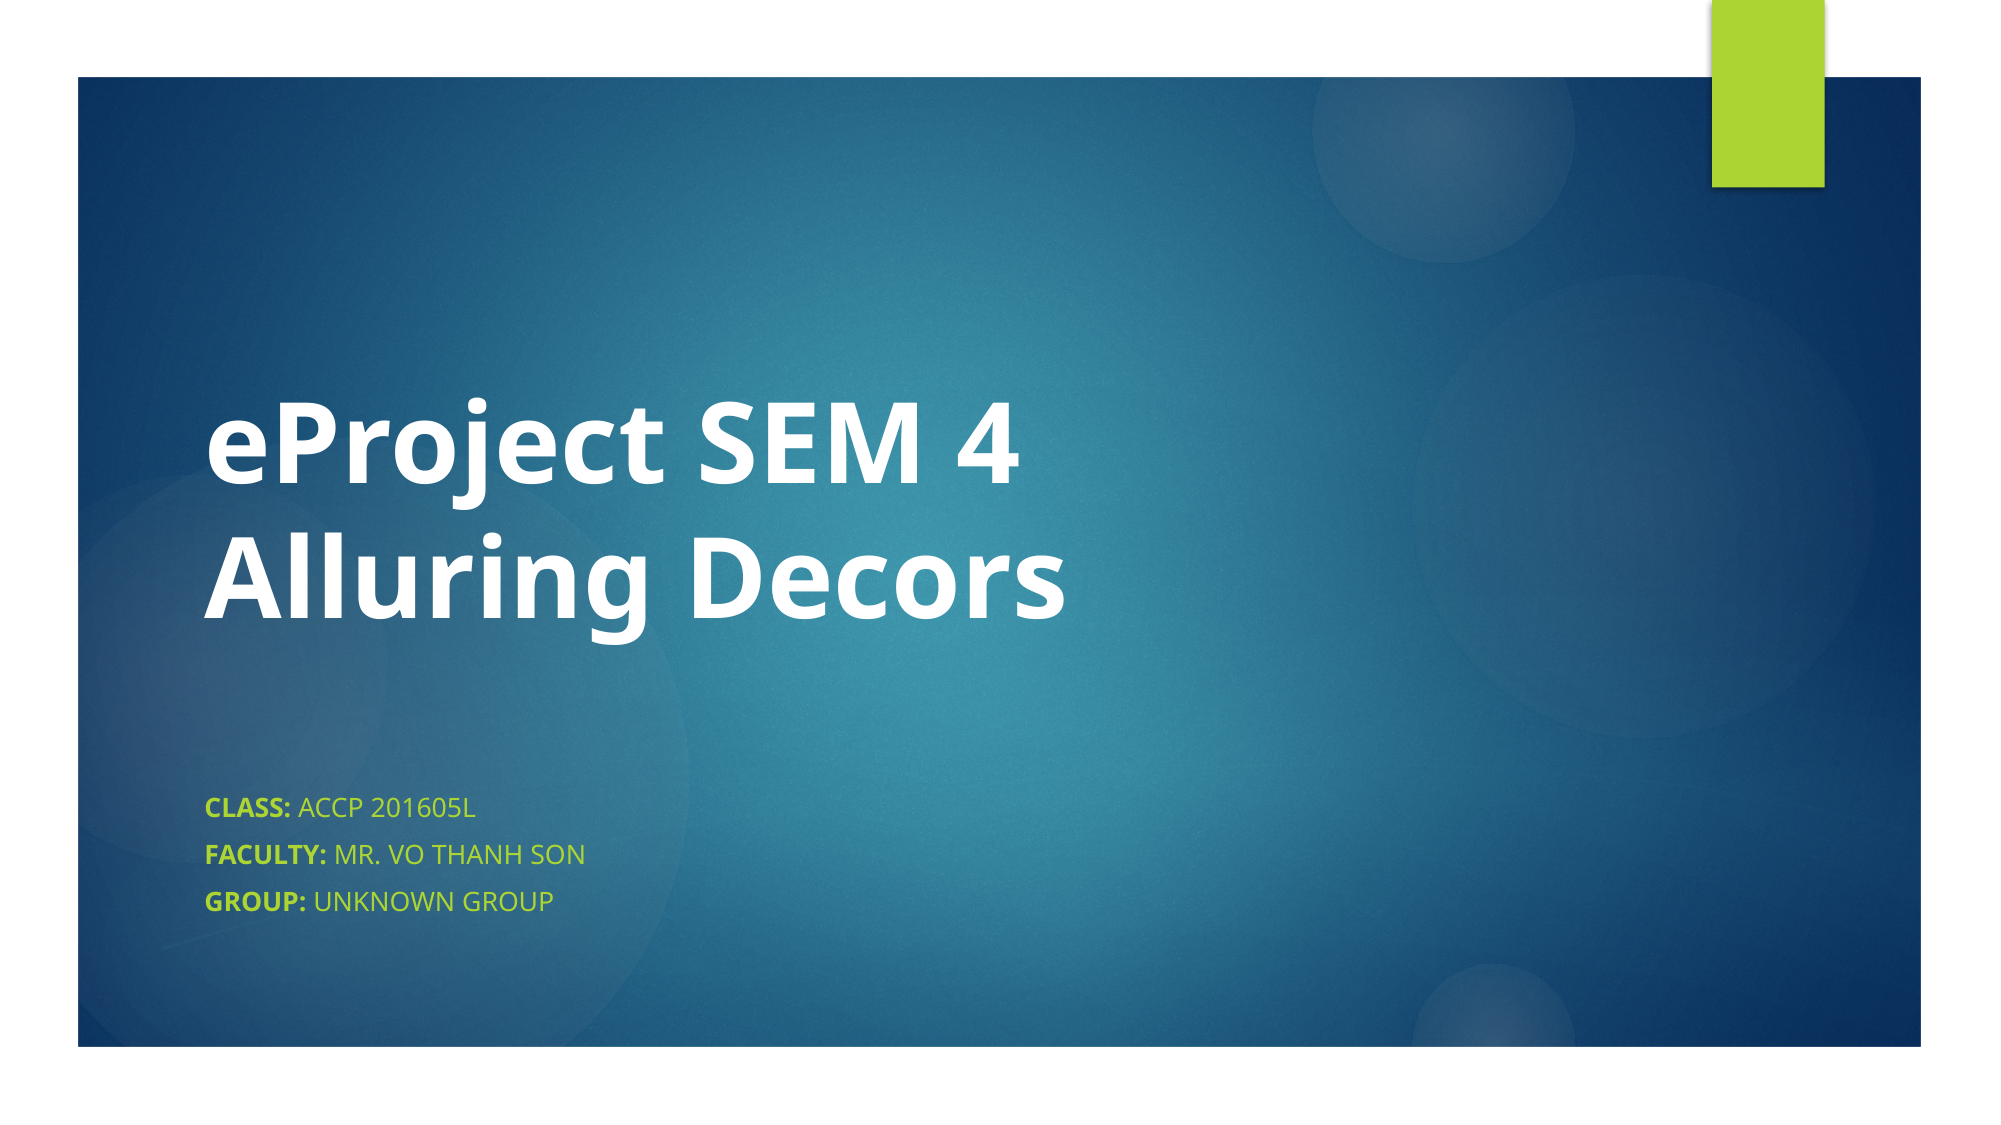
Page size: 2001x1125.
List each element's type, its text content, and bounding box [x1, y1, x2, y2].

subtitle Class: ACCP 201605L Faculty: Mr. Vo Thanh Son Group: Unknown Group [189, 783, 1638, 925]
title eProject SEM 4 Alluring Decors [189, 344, 1638, 783]
